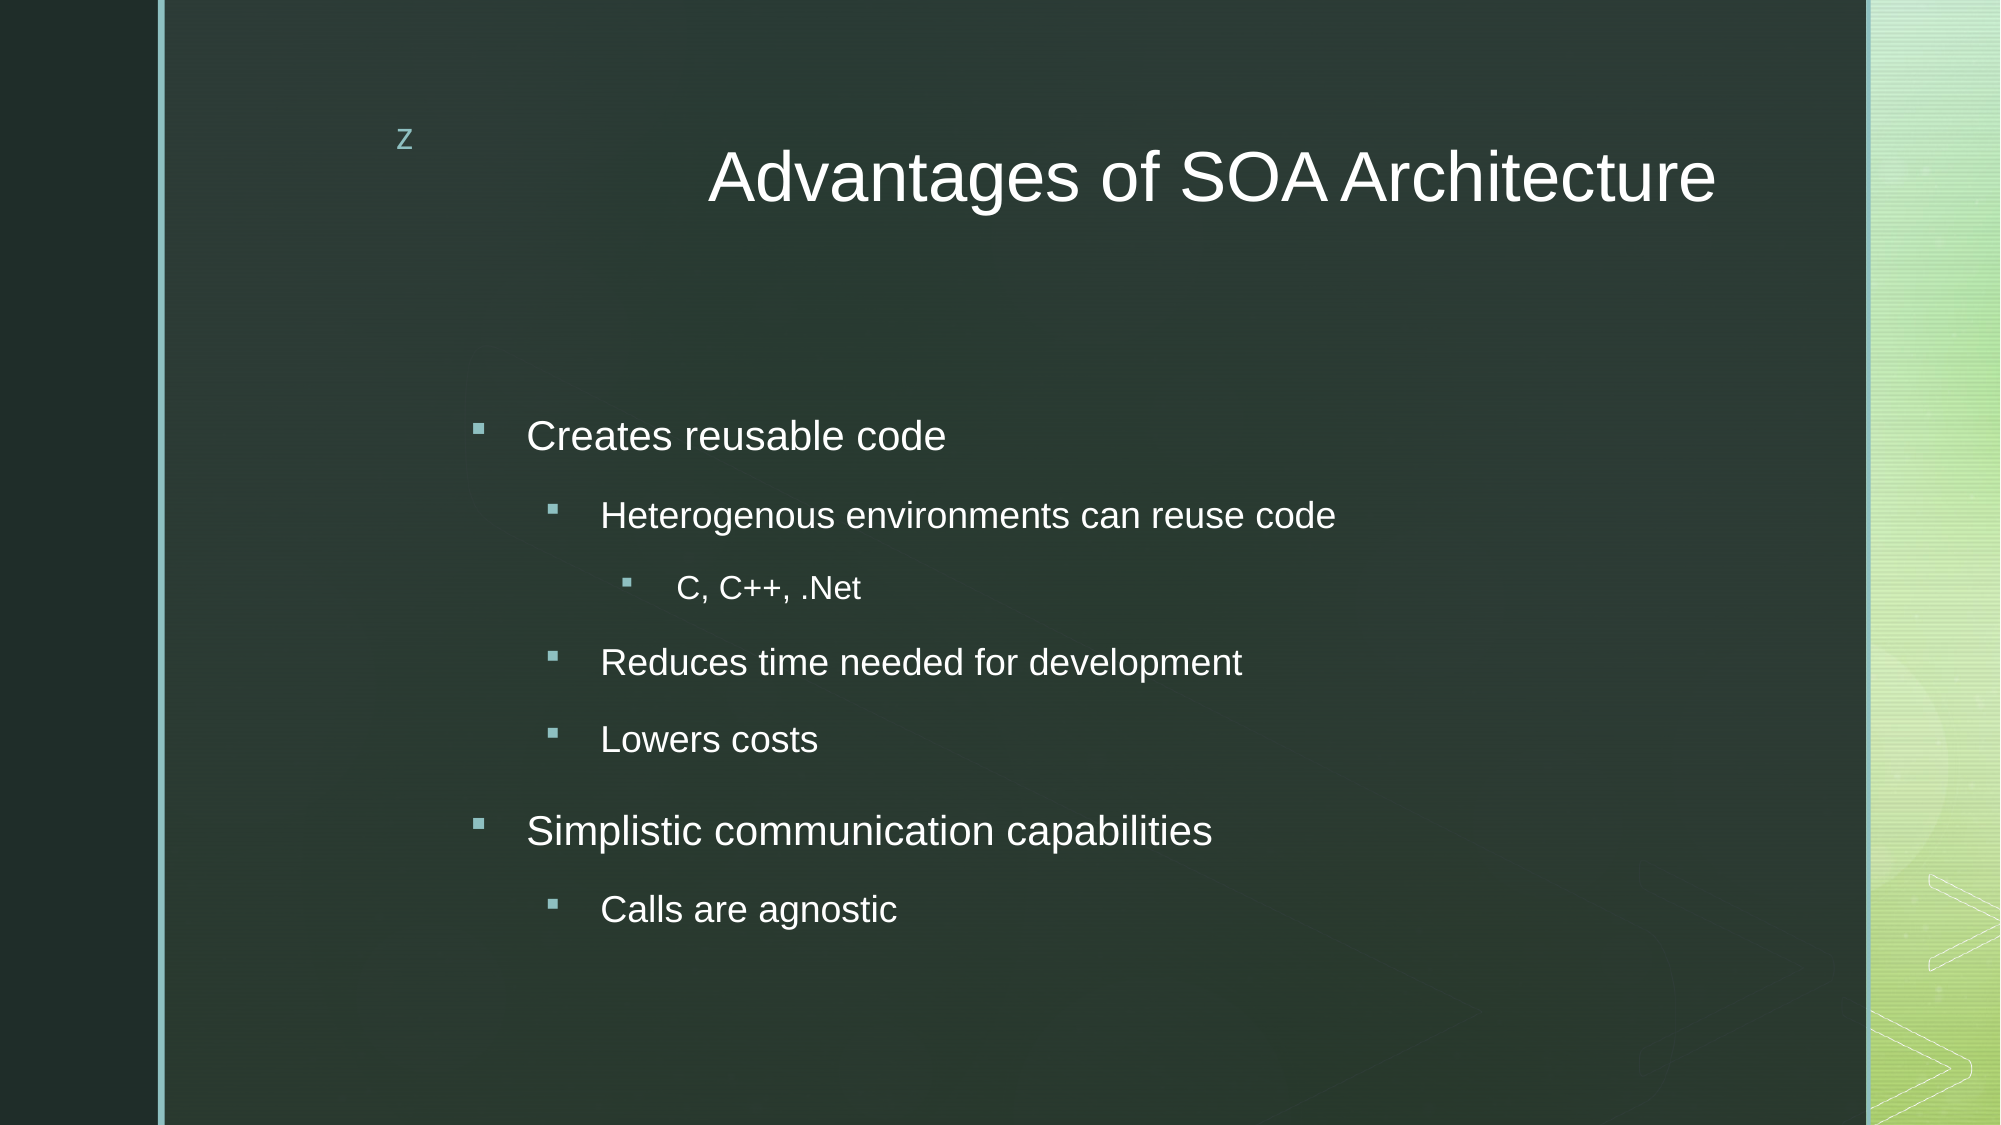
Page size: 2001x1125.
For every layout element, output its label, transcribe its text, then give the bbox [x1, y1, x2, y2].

title Advantages of SOA Architecture [428, 132, 1734, 310]
picture [1871, 0, 2001, 1125]
list Creates reusable code Heterogenous environments can reuse code C, C++, .Net Reduces time needed for development Lowers costs Simplistic communication capabilities Calls are agnostic [454, 336, 1734, 993]
